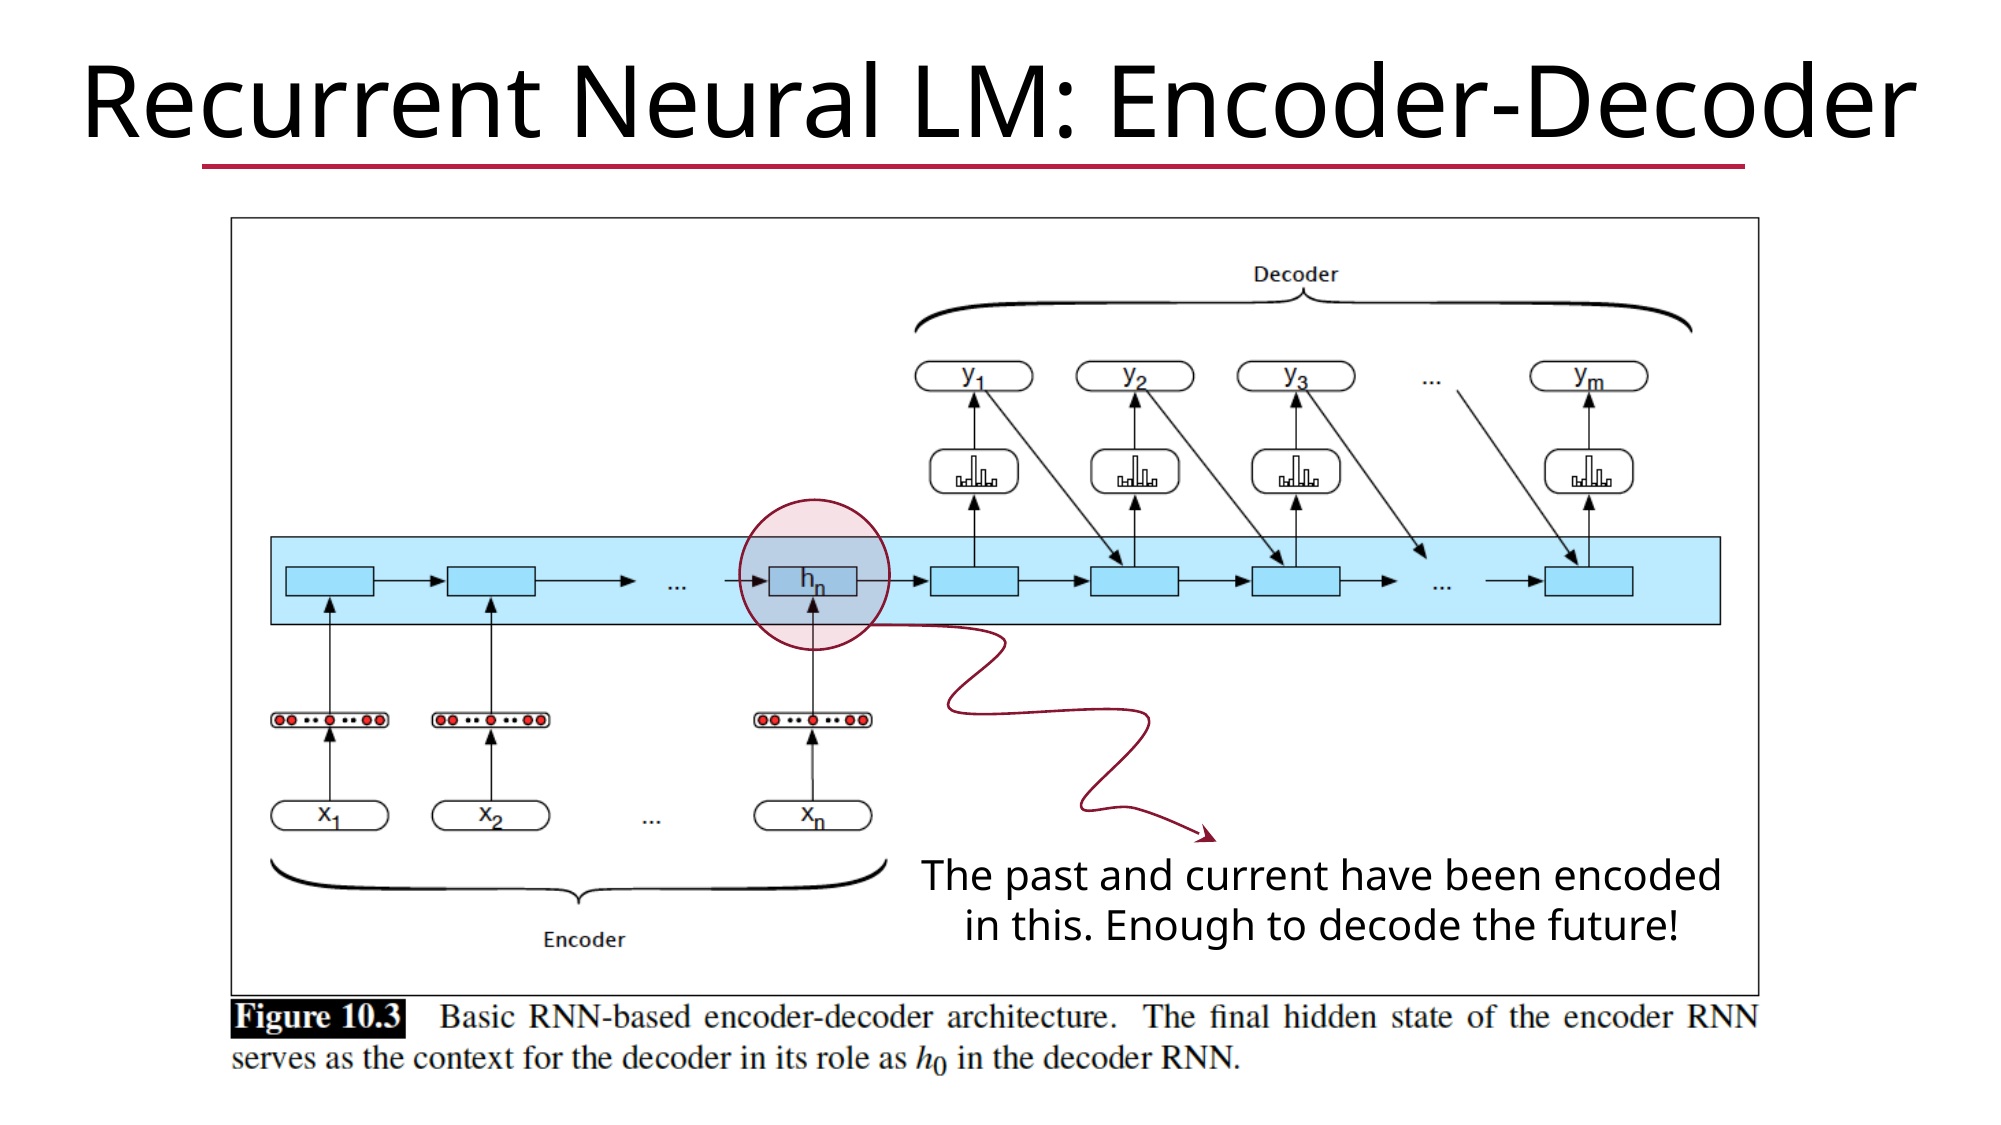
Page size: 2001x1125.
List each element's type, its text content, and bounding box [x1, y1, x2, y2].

text_box Recurrent Neural LM: Encoder-Decoder [0, 30, 2000, 166]
picture [224, 204, 1776, 1095]
